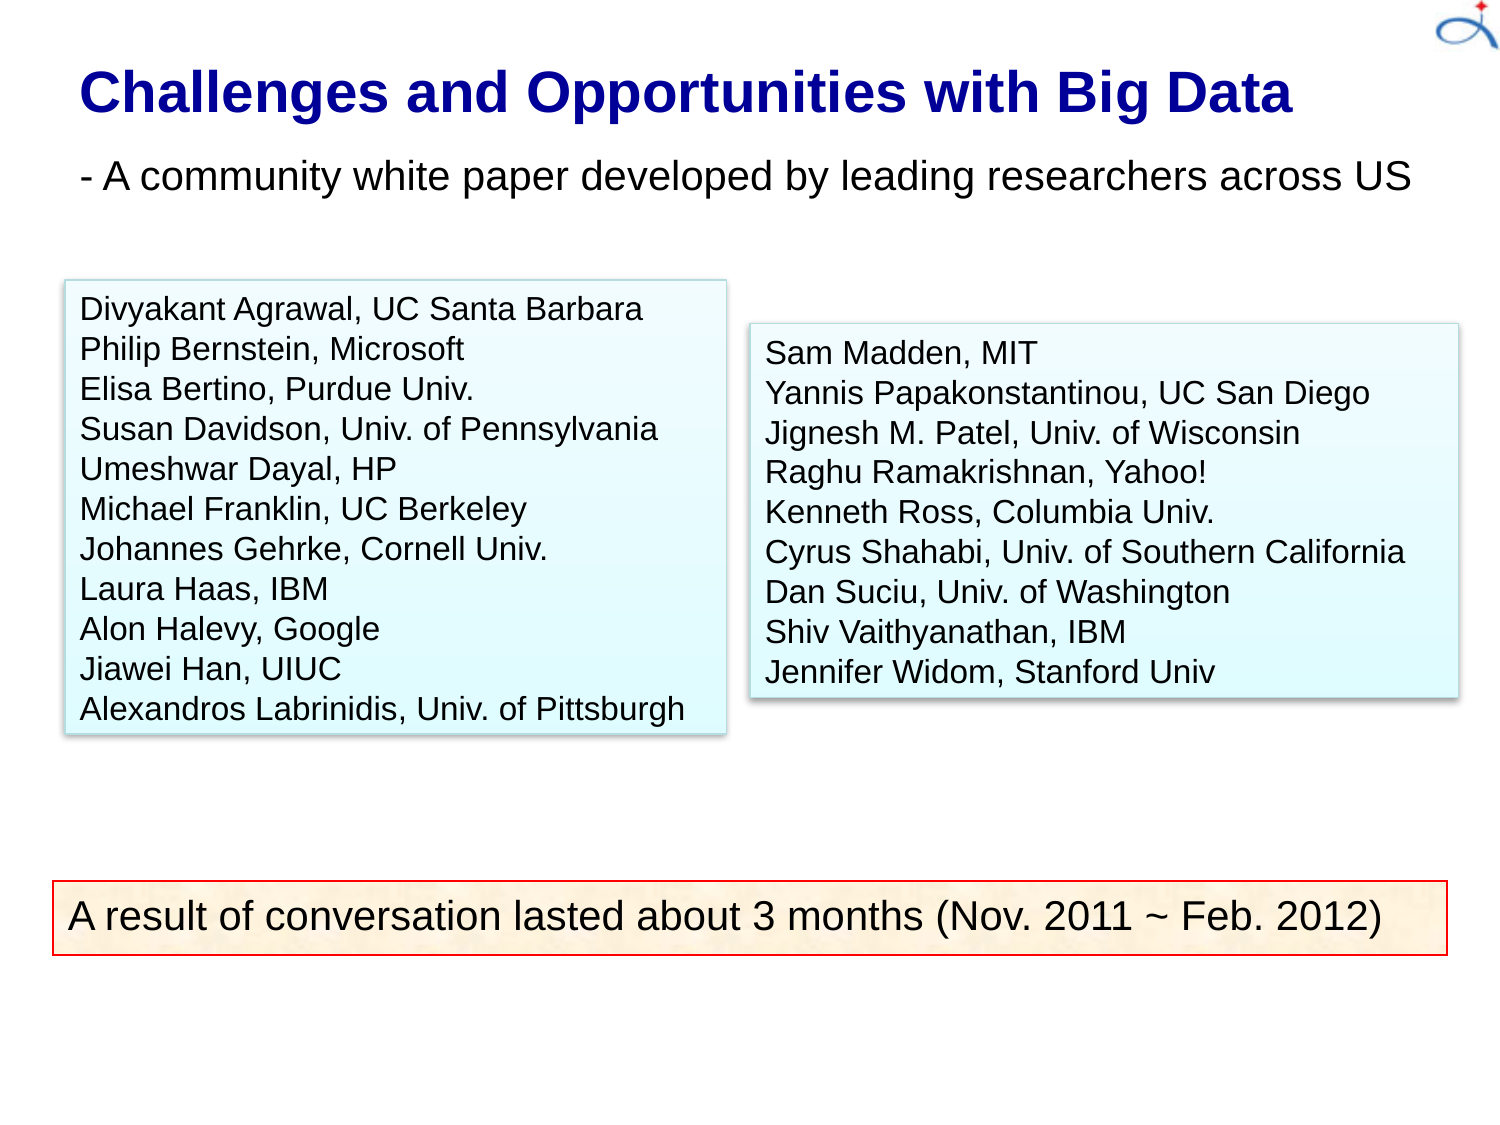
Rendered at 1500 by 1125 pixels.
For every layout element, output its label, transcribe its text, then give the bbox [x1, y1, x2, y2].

text_box Divyakant Agrawal, UC Santa Barbara Philip Bernstein, Microsoft Elisa Bertino, Purdue Univ. Susan Davidson, Univ. of Pennsylvania Umeshwar Dayal, HP Michael Franklin, UC Berkeley Johannes Gehrke, Cornell Univ. Laura Haas, IBM Alon Halevy, Google Jiawei Han, UIUC Alexandros Labrinidis, Univ. of Pittsburgh [64, 279, 727, 735]
picture [1435, 0, 1500, 52]
text_box Challenges and Opportunities with Big Data - A community white paper developed by leading researchers across US [64, 46, 1436, 277]
text_box Sam Madden, MIT Yannis Papakonstantinou, UC San Diego Jignesh M. Patel, Univ. of Wisconsin Raghu Ramakrishnan, Yahoo! Kenneth Ross, Columbia Univ. Cyrus Shahabi, Univ. of Southern California Dan Suciu, Univ. of Washington Shiv Vaithyanathan, IBM Jennifer Widom, Stanford Univ [749, 323, 1459, 698]
text_box A result of conversation lasted about 3 months (Nov. 2011 ~ Feb. 2012) [53, 881, 1447, 956]
